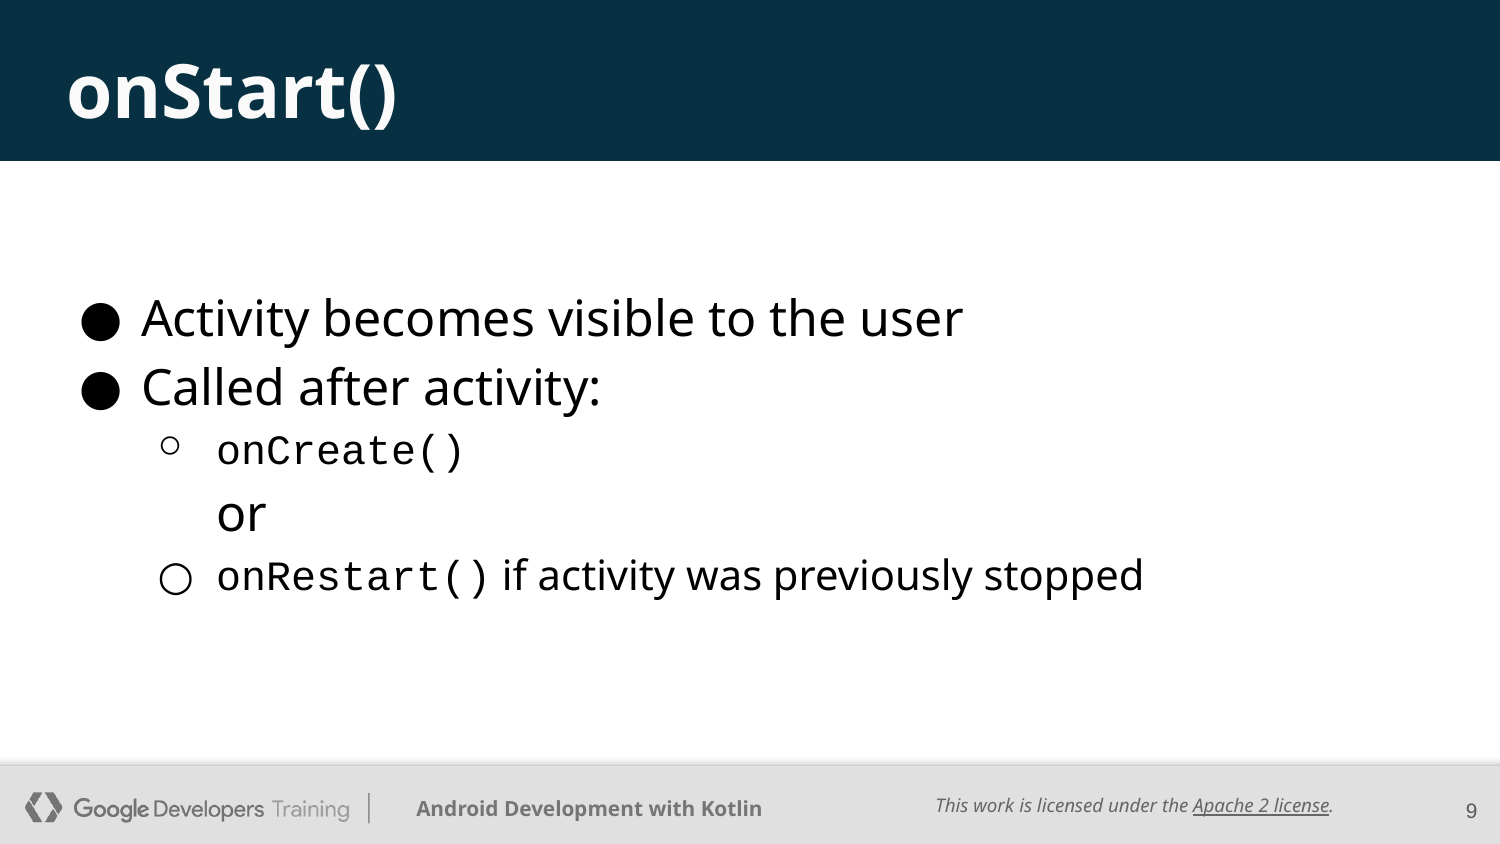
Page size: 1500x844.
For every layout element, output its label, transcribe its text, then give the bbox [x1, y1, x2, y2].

slide_number 9 [1402, 777, 1493, 842]
picture [0, 161, 1500, 844]
list Activity becomes visible to the user Called after activity: onCreate() or onRestart() if activity was previously stopped [51, 261, 1449, 627]
title onStart() [51, 28, 1449, 122]
